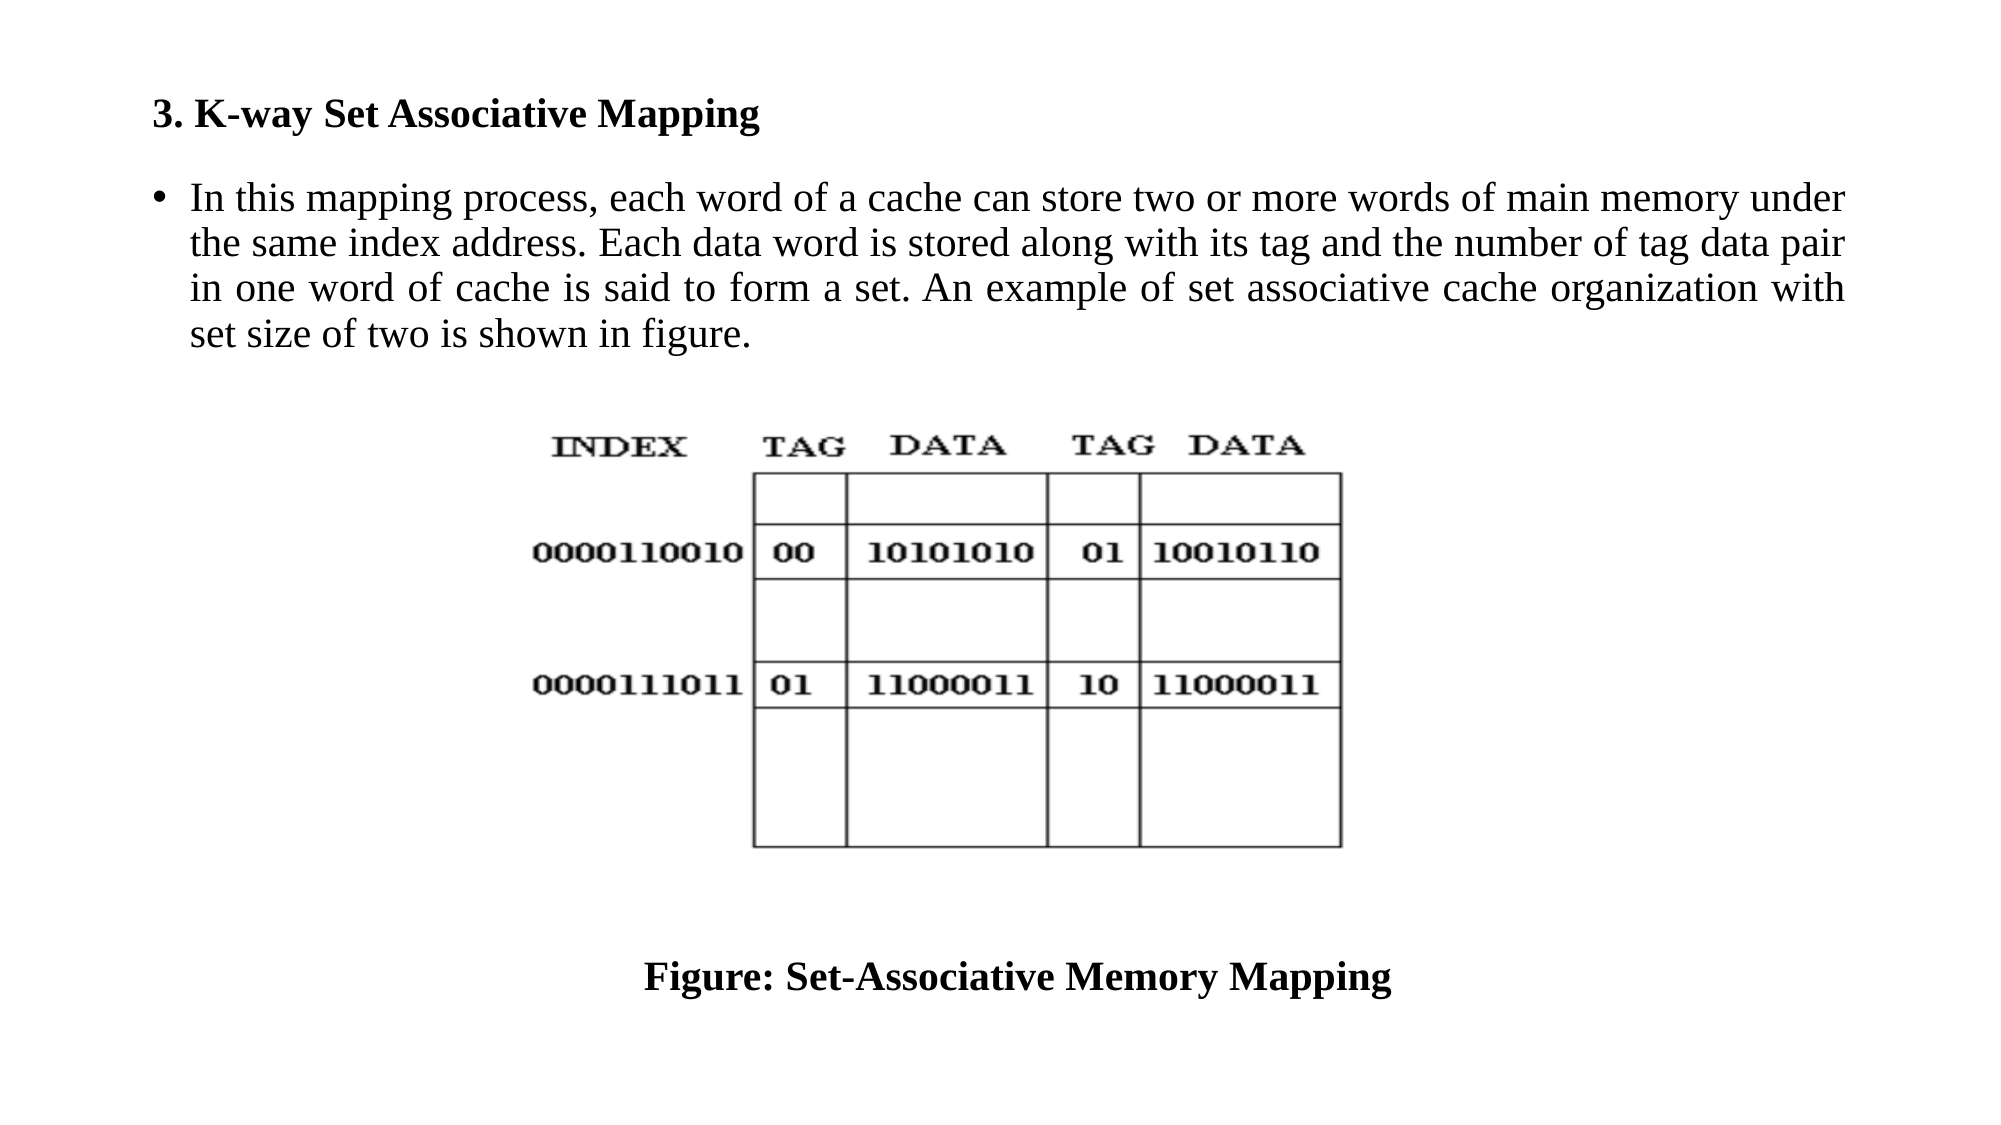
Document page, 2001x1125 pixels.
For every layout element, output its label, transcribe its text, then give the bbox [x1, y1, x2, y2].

text_box Figure: Set-Associative Memory Mapping [584, 941, 1452, 1007]
list In this mapping process, each word of a cache can store two or more words of main memory under the same index address. Each data word is stored along with its tag and the number of tag data pair in one word of cache is said to form a set. An example of set associative cache organization with set size of two is shown in figure. [137, 168, 1863, 1014]
title 3. K-way Set Associative Mapping [137, 59, 1863, 168]
picture [526, 416, 1377, 865]
